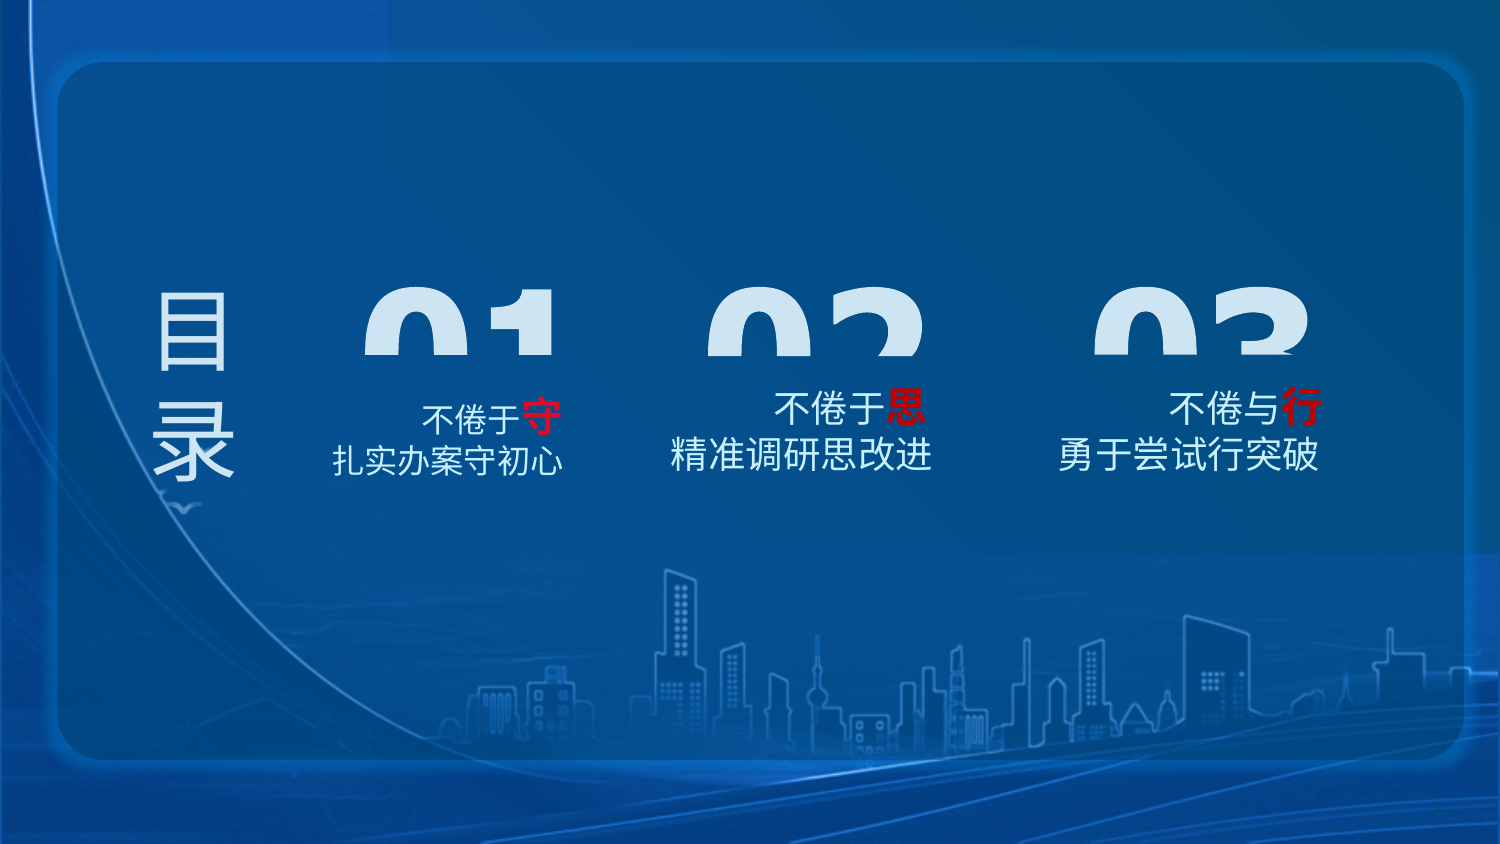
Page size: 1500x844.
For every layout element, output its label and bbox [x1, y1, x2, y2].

text_box [2, 0, 1500, 844]
